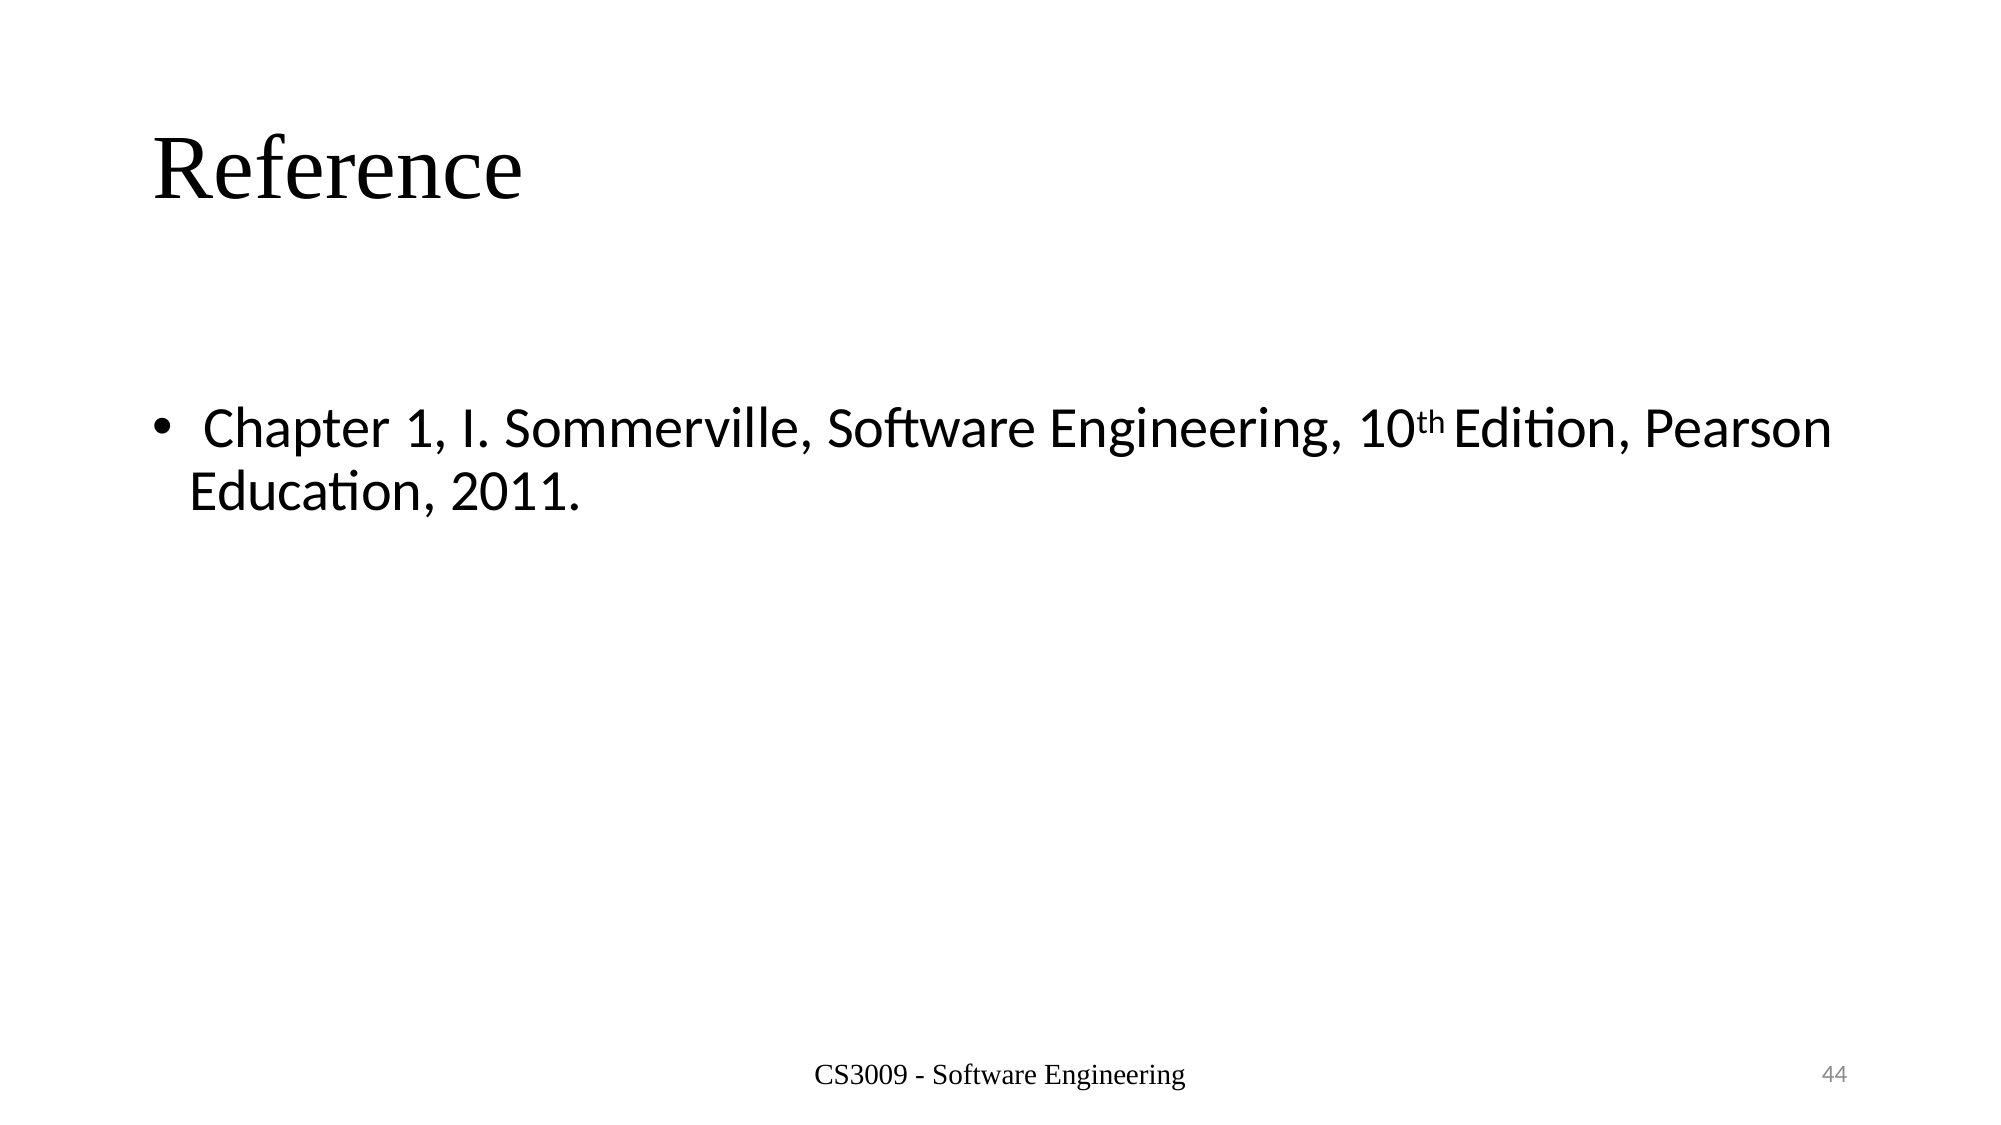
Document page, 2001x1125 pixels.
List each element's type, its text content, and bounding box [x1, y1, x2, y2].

title Reference [137, 59, 1863, 278]
footer CS3009 - Software Engineering [662, 1042, 1338, 1103]
list Chapter 1, I. Sommerville, Software Engineering, 10th Edition, Pearson Education, 2011. [137, 299, 1863, 1014]
slide_number 44 [1412, 1042, 1863, 1103]
